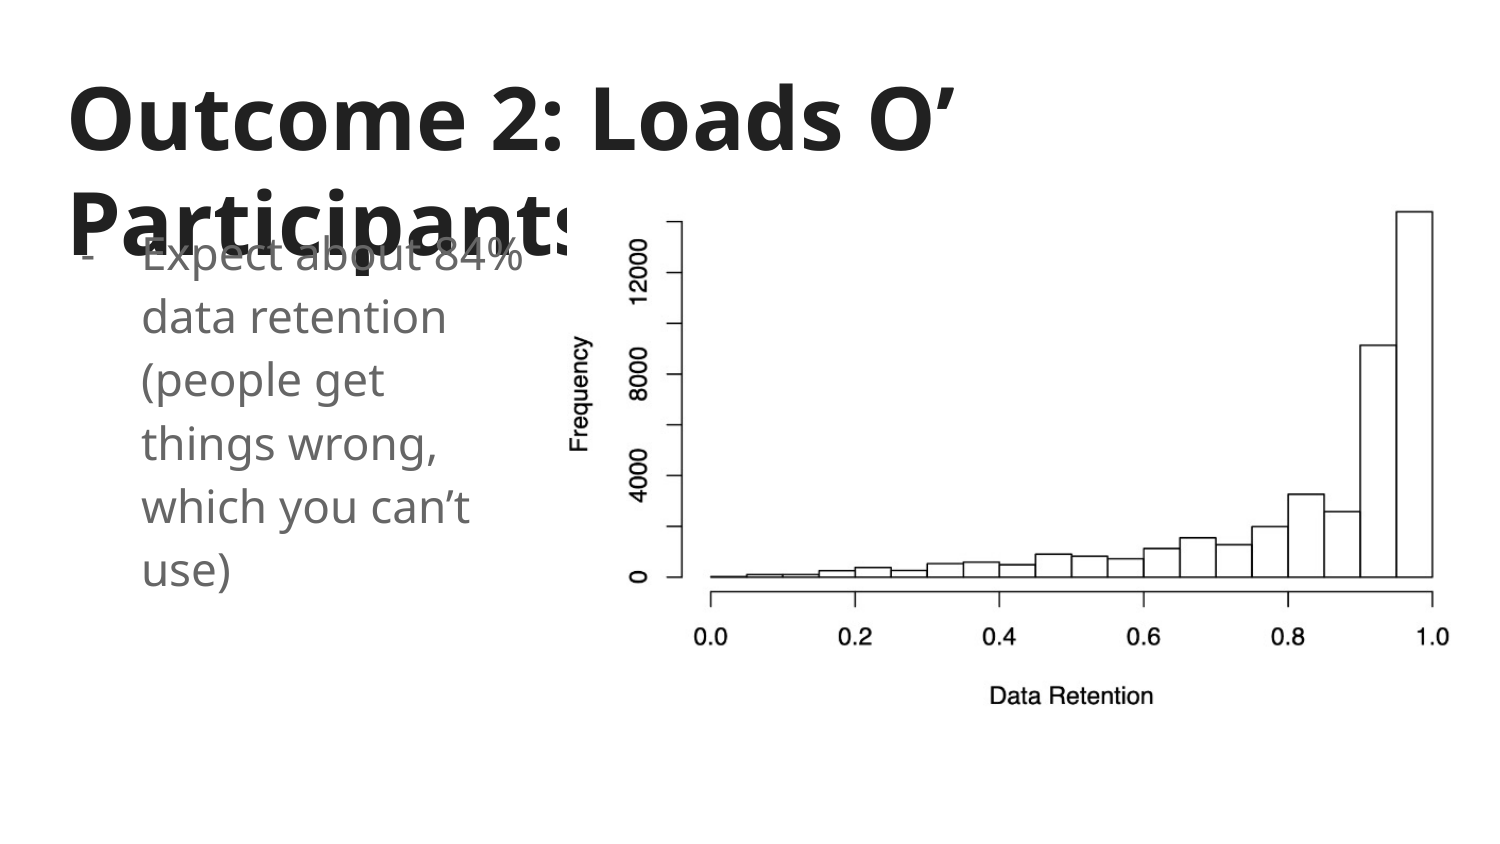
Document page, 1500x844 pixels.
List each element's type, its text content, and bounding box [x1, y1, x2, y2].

list Expect about 84% data retention (people get things wrong, which you can’t use) [51, 201, 543, 750]
picture [567, 204, 1476, 721]
title Outcome 2: Loads O’ Participants [51, 48, 1449, 180]
